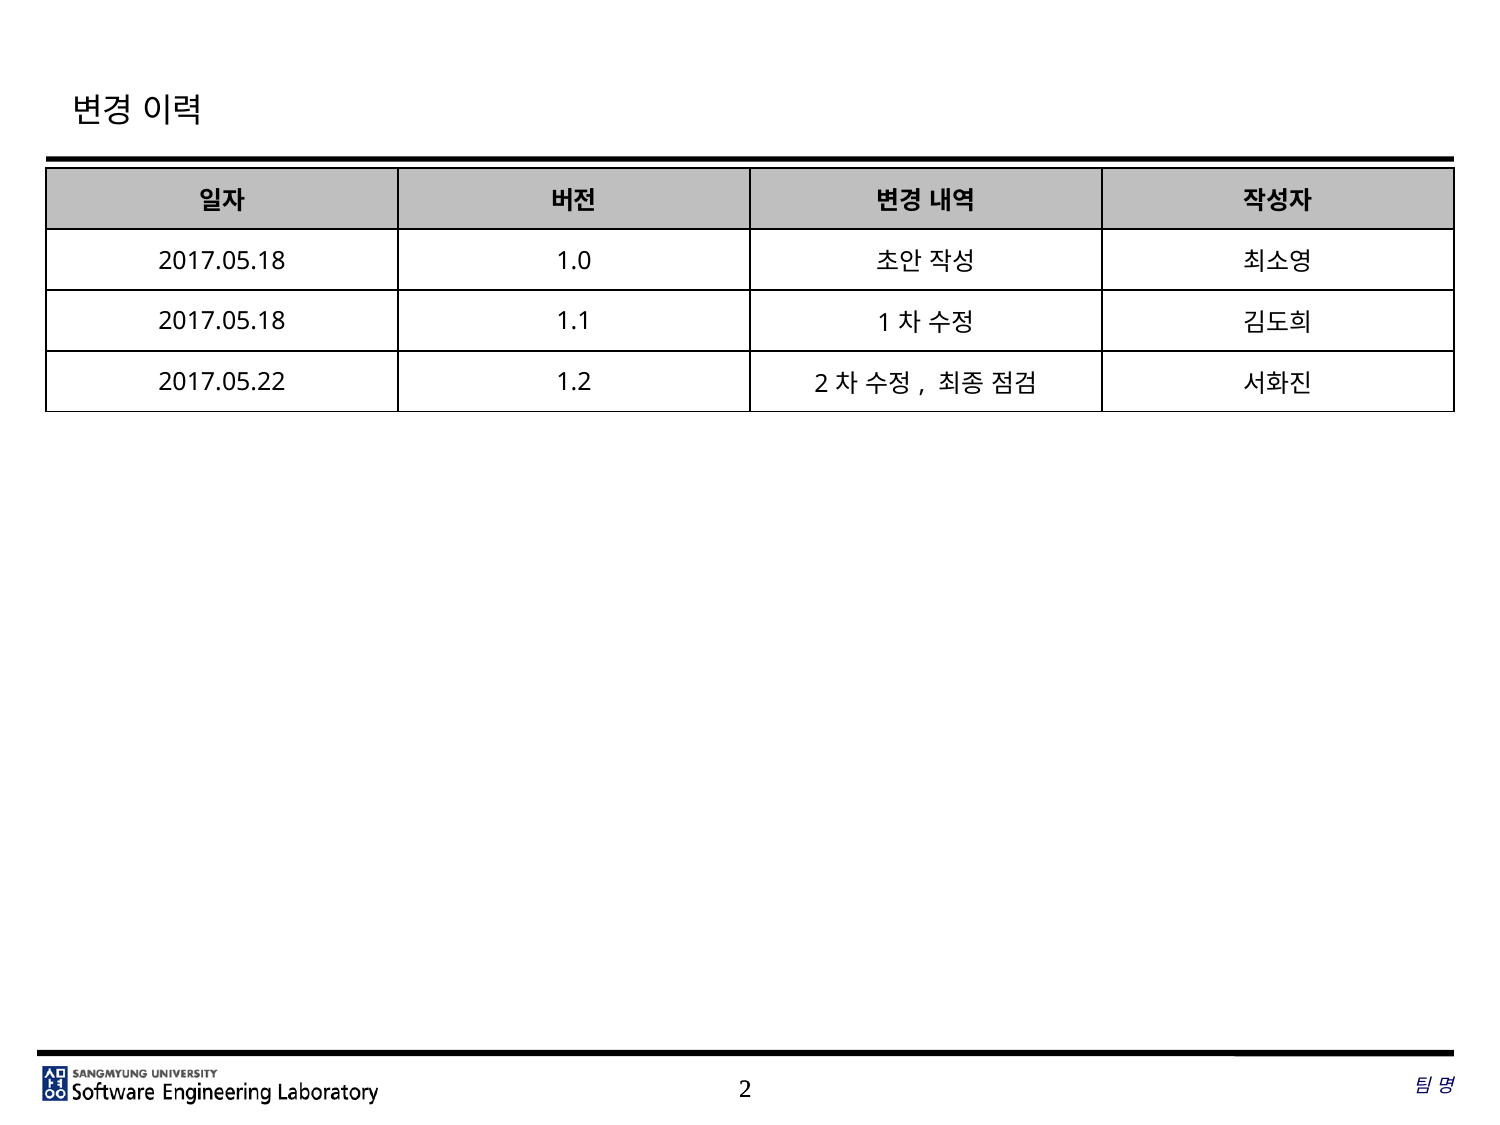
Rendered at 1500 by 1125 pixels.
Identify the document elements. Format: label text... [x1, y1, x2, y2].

table_header 버전 [399, 169, 749, 228]
title 변경 이력 [57, 73, 1190, 149]
table_cell 2017.05.22 [47, 352, 397, 411]
picture [42, 1066, 382, 1106]
table_cell 2차 수정, 최종 점검 [751, 352, 1101, 411]
table_header 일자 [47, 169, 397, 228]
footer 팀 명 [994, 1060, 1454, 1110]
table_cell 2017.05.18 [47, 291, 397, 350]
table_header 변경 내역 [751, 169, 1101, 228]
table_cell 1.1 [399, 291, 749, 350]
table_cell 2017.05.18 [47, 230, 397, 289]
table_cell 최소영 [1103, 230, 1453, 289]
table_cell 1차 수정 [751, 291, 1101, 350]
table_cell 김도희 [1103, 291, 1453, 350]
table_header 작성자 [1103, 169, 1453, 228]
table_cell 1.2 [399, 352, 749, 411]
table_cell 초안 작성 [751, 230, 1101, 289]
table_cell 1.0 [399, 230, 749, 289]
table_cell 서화진 [1103, 352, 1453, 411]
